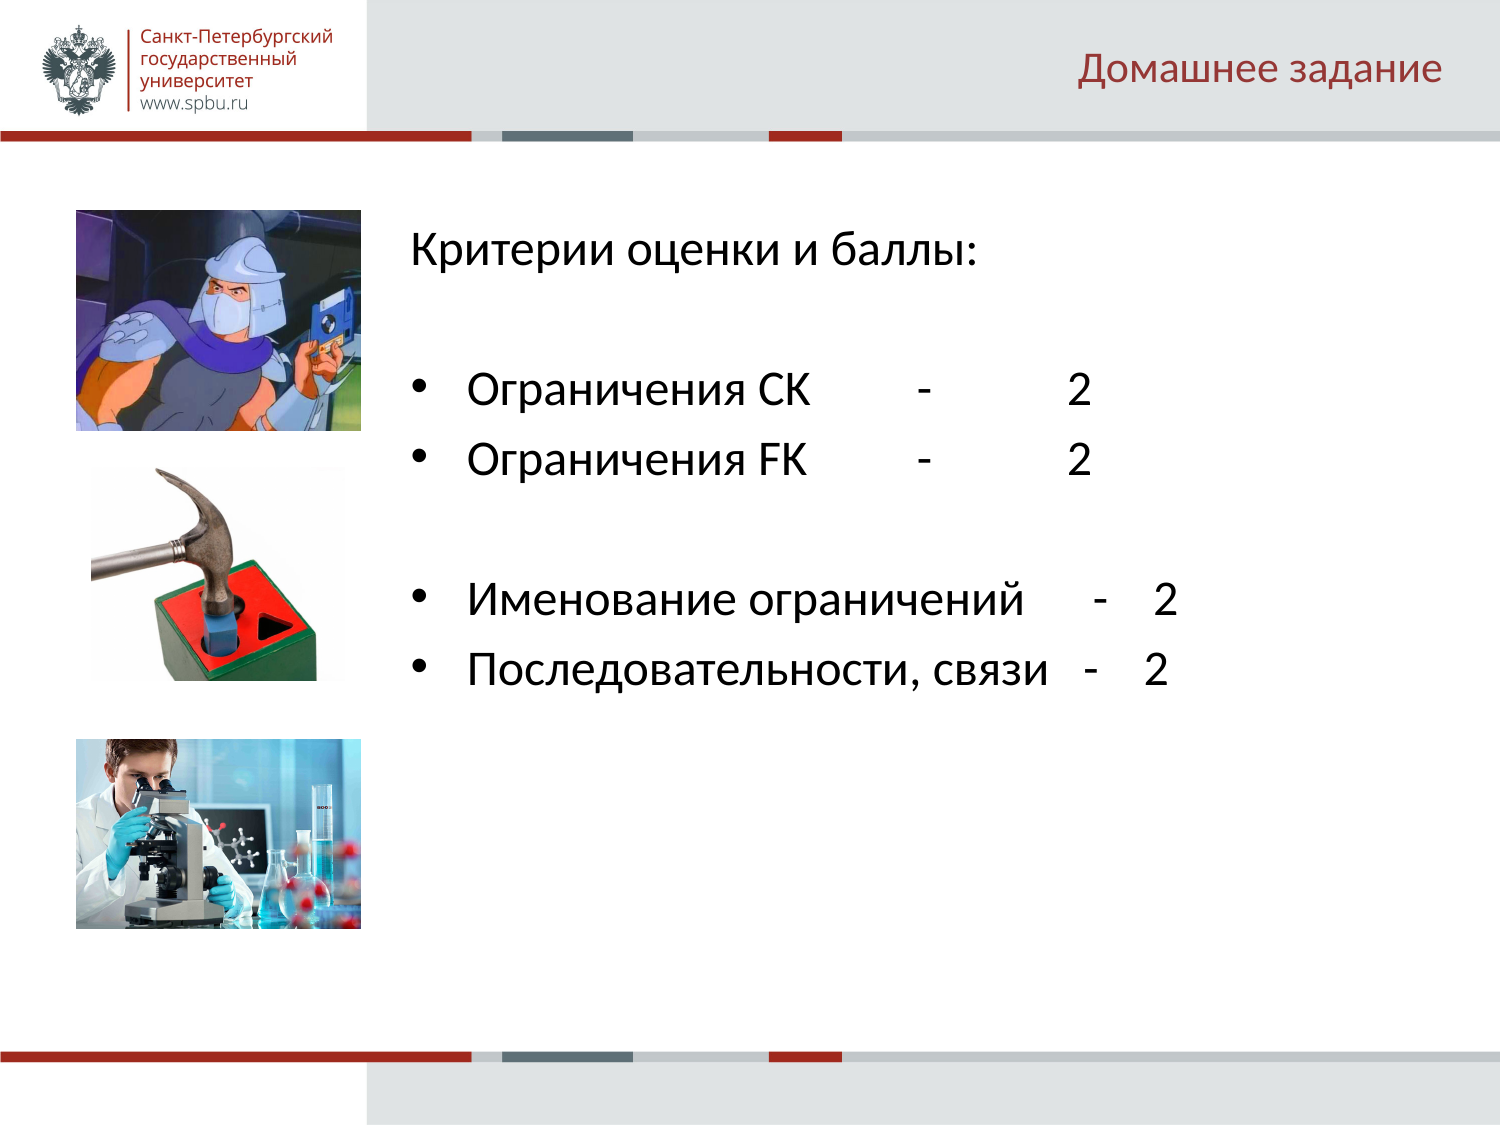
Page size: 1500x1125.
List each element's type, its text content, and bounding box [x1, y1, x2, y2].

picture [0, 0, 1500, 1125]
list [76, 209, 361, 431]
slide_number [76, 1057, 427, 1118]
list Критерии оценки и баллы: Ограничения CK - 2 Ограничения FK - 2 Именование ограничений - 2 Последовательности, связи - 2 [395, 208, 1427, 951]
title Домашнее задание [395, 30, 1459, 100]
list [91, 467, 346, 681]
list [76, 739, 361, 929]
